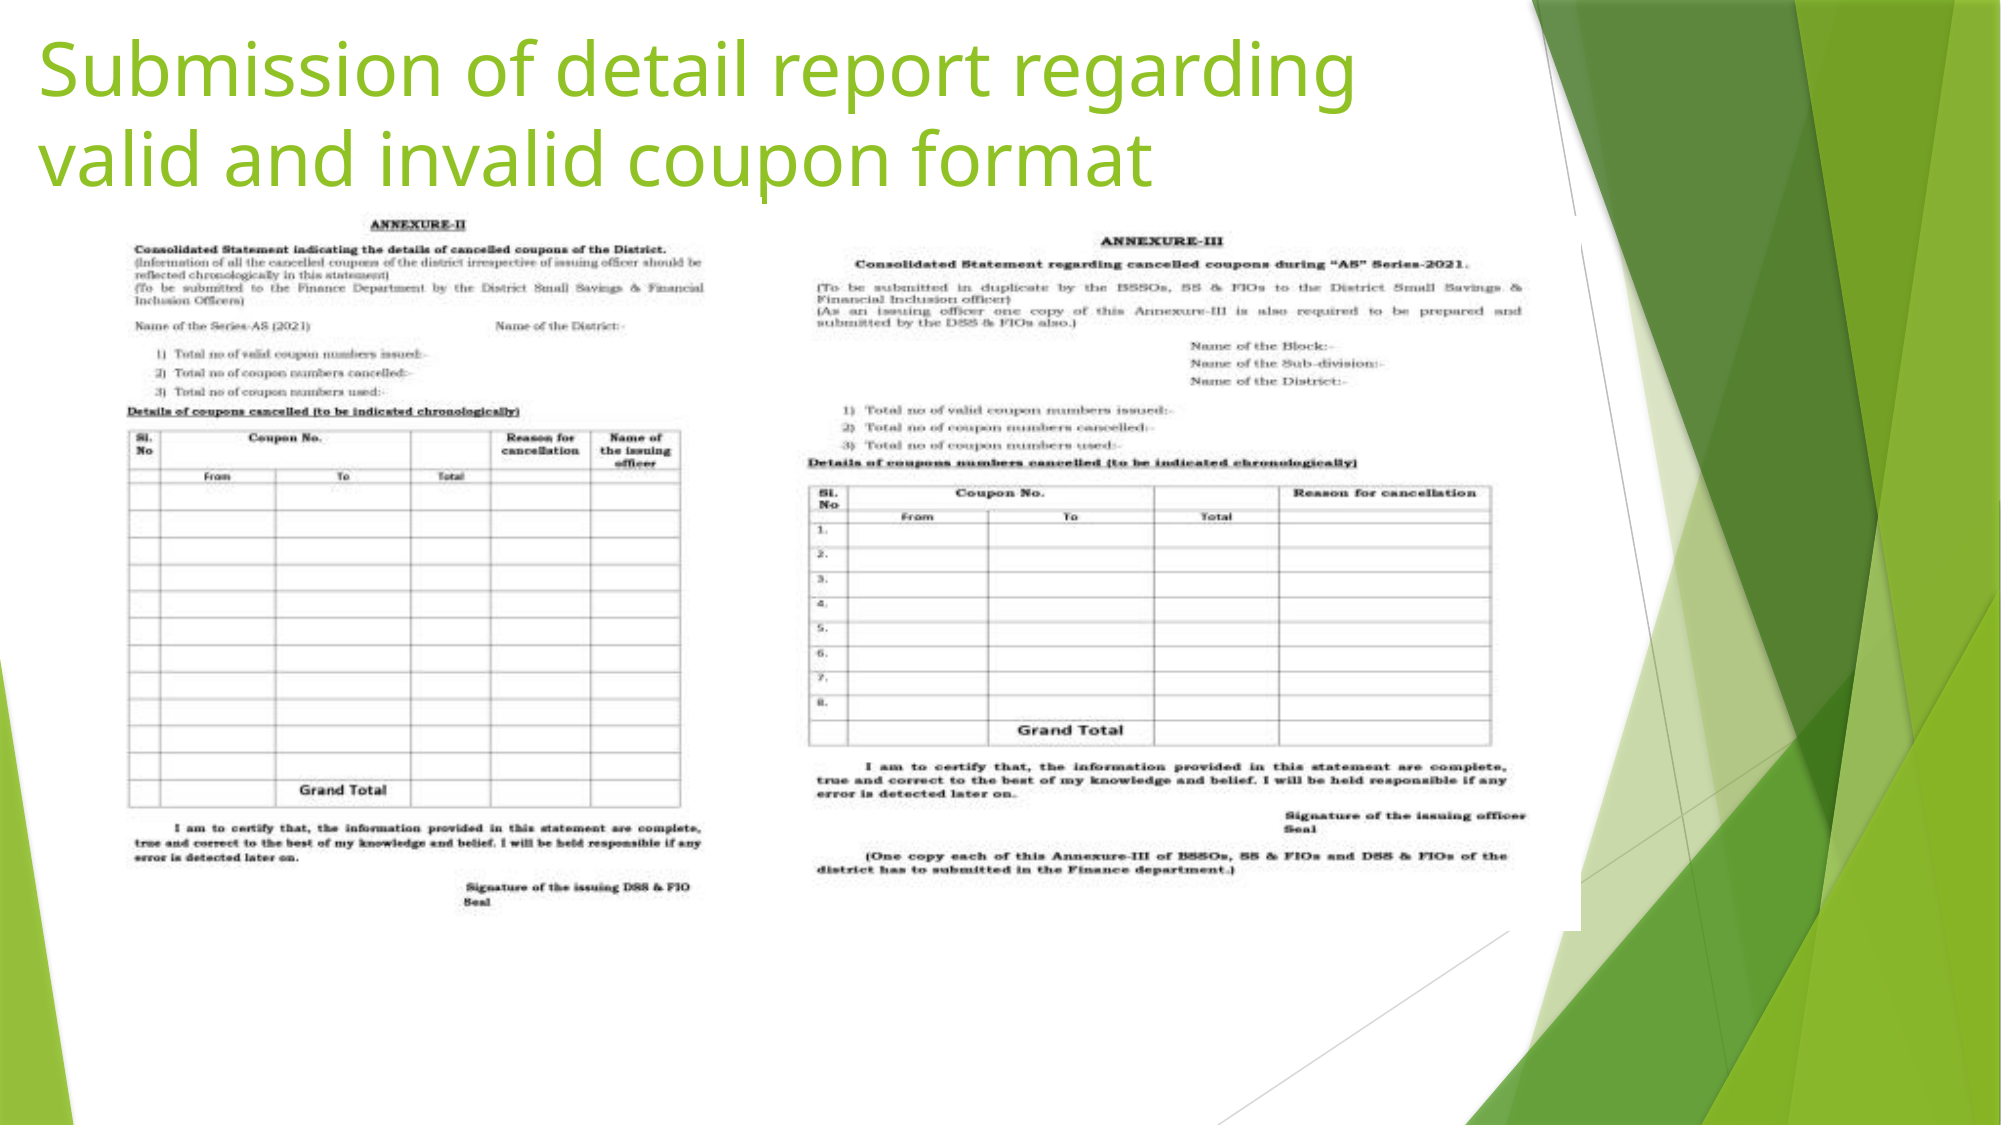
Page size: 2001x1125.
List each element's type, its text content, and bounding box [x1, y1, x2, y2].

picture [749, 216, 1581, 932]
title Submission of detail report regarding valid and invalid coupon format [24, 13, 1526, 231]
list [79, 196, 762, 977]
